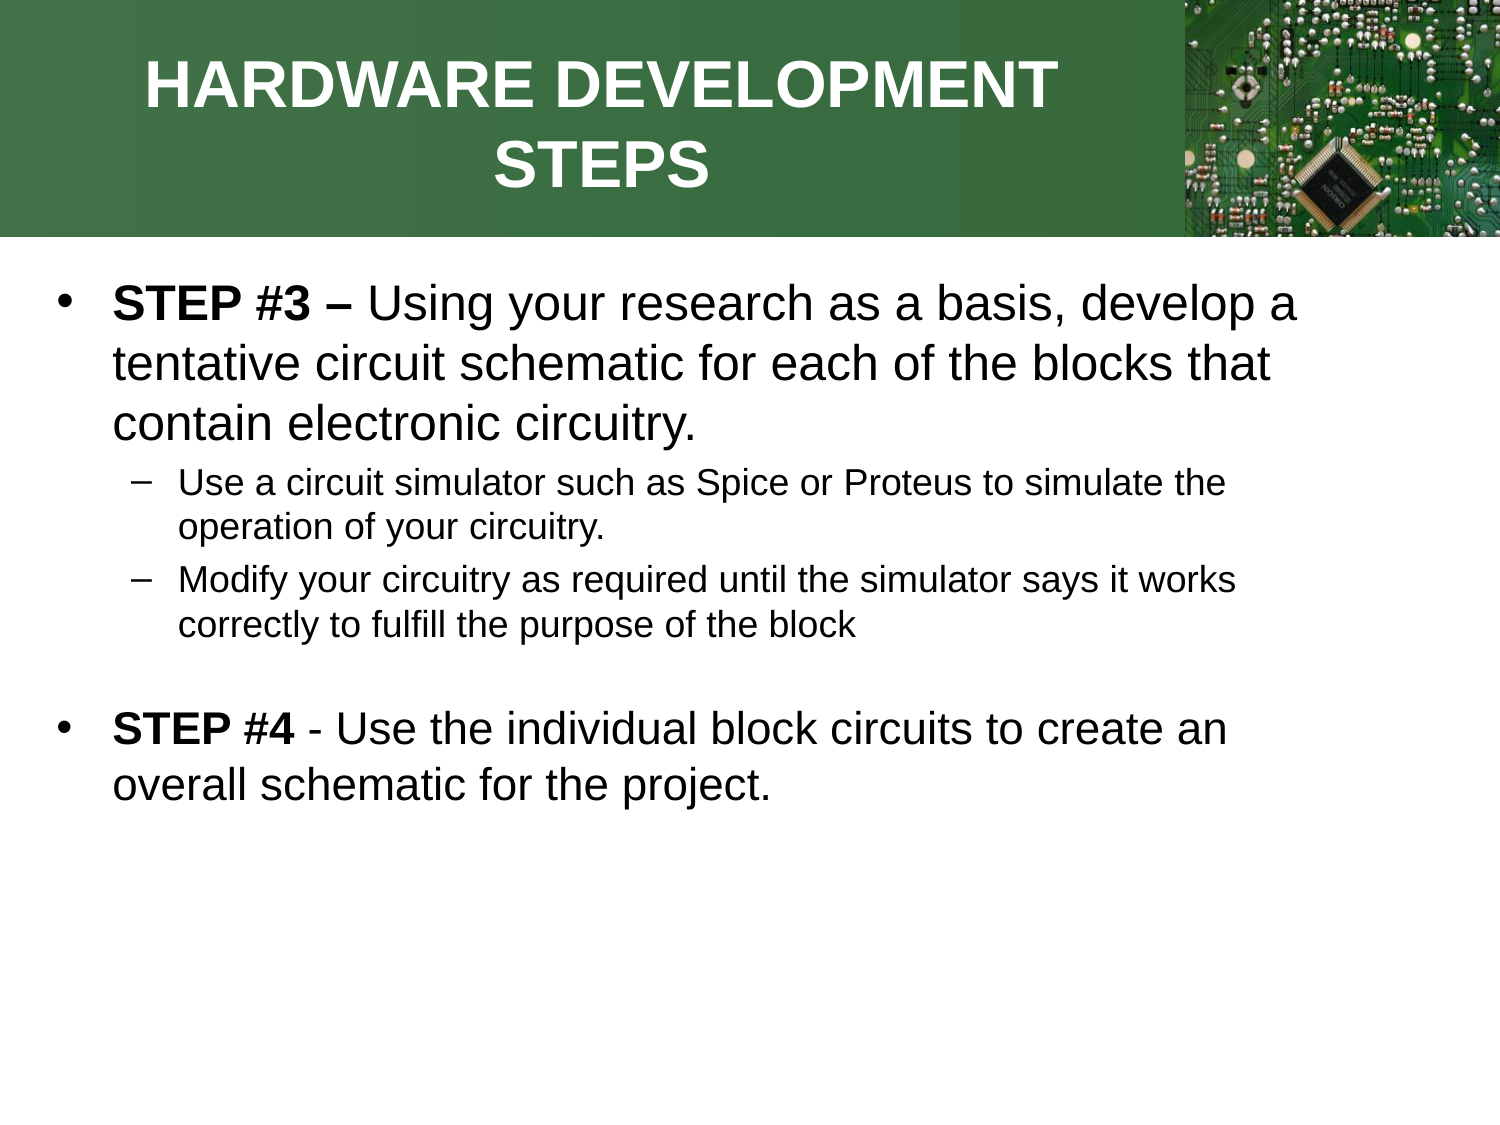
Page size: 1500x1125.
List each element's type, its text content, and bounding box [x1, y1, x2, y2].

title HARDWARE DEVELOPMENT STEPS [41, 45, 1164, 197]
picture [1185, 0, 1500, 237]
list STEP #3 – Using your research as a basis, develop a tentative circuit schematic for each of the blocks that contain electronic circuitry. Use a circuit simulator such as Spice or Proteus to simulate the operation of your circuitry. Modify your circuitry as required until the simulator says it works correctly to fulfill the purpose of the block STEP #4 - Use the individual block circuits to create an overall schematic for the project. [41, 262, 1392, 1005]
